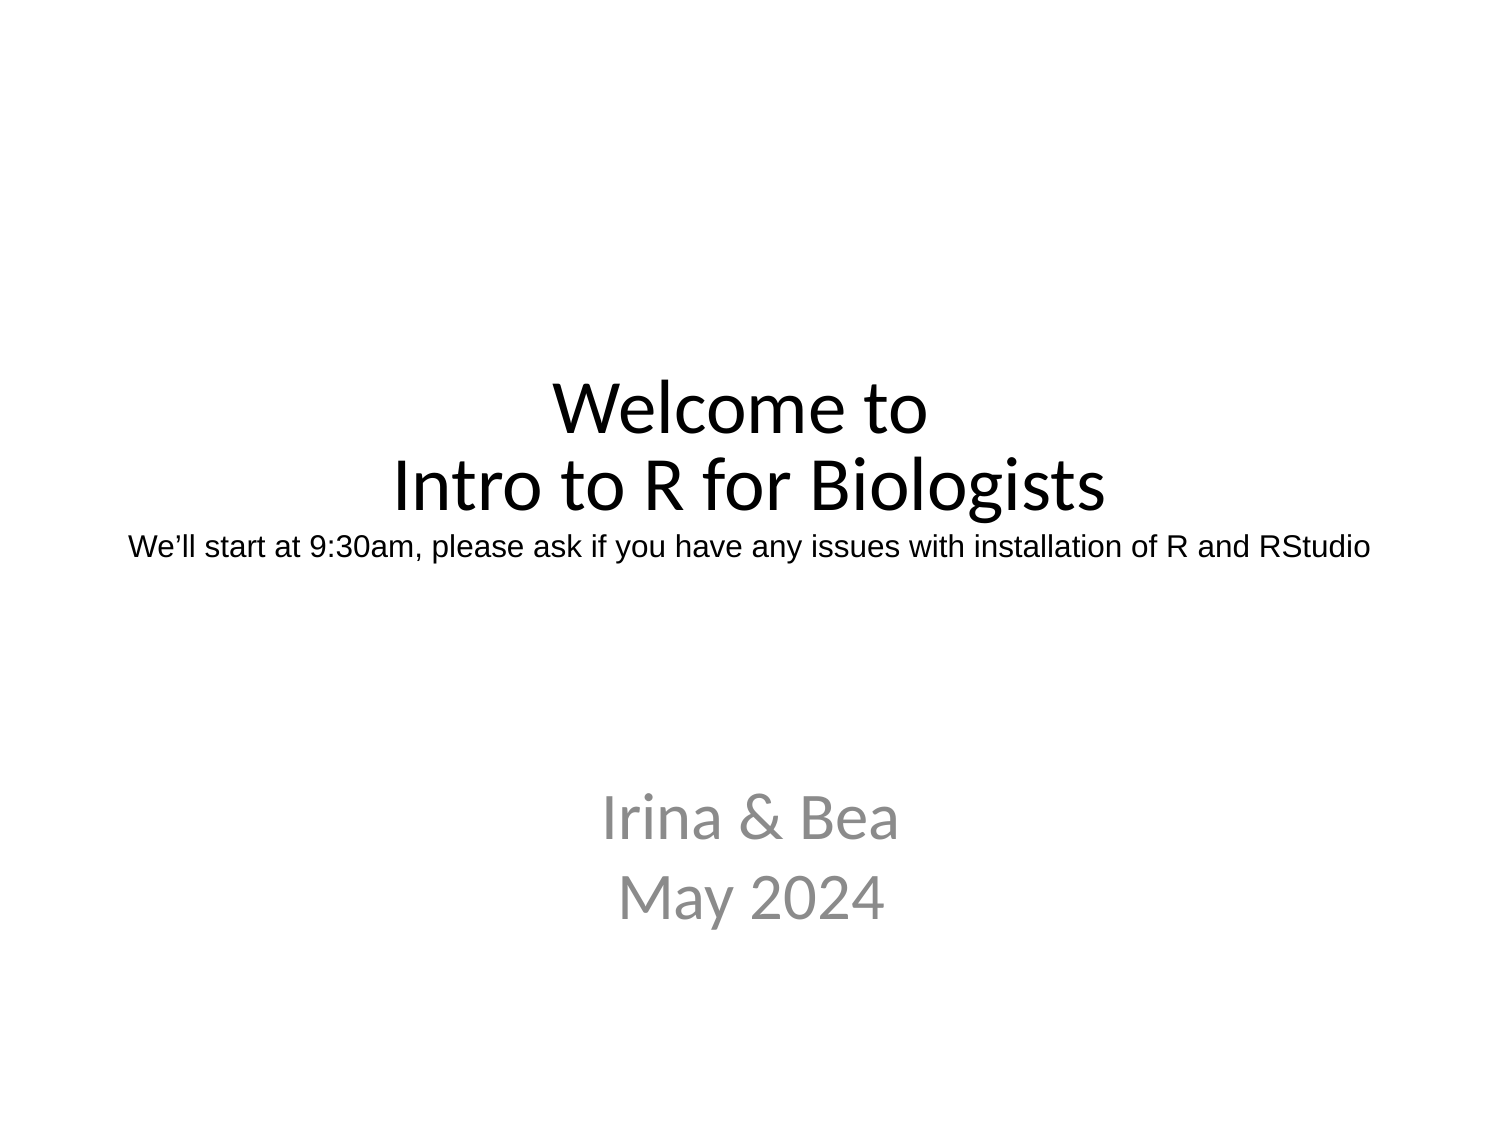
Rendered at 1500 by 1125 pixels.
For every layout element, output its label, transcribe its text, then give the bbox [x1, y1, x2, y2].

text_box Welcome to Intro to R for Biologists We’ll start at 9:30am, please ask if you have any issues with installation of R and RStudio [112, 349, 1388, 591]
text_box Irina & Bea May 2024 [226, 781, 1276, 1070]
